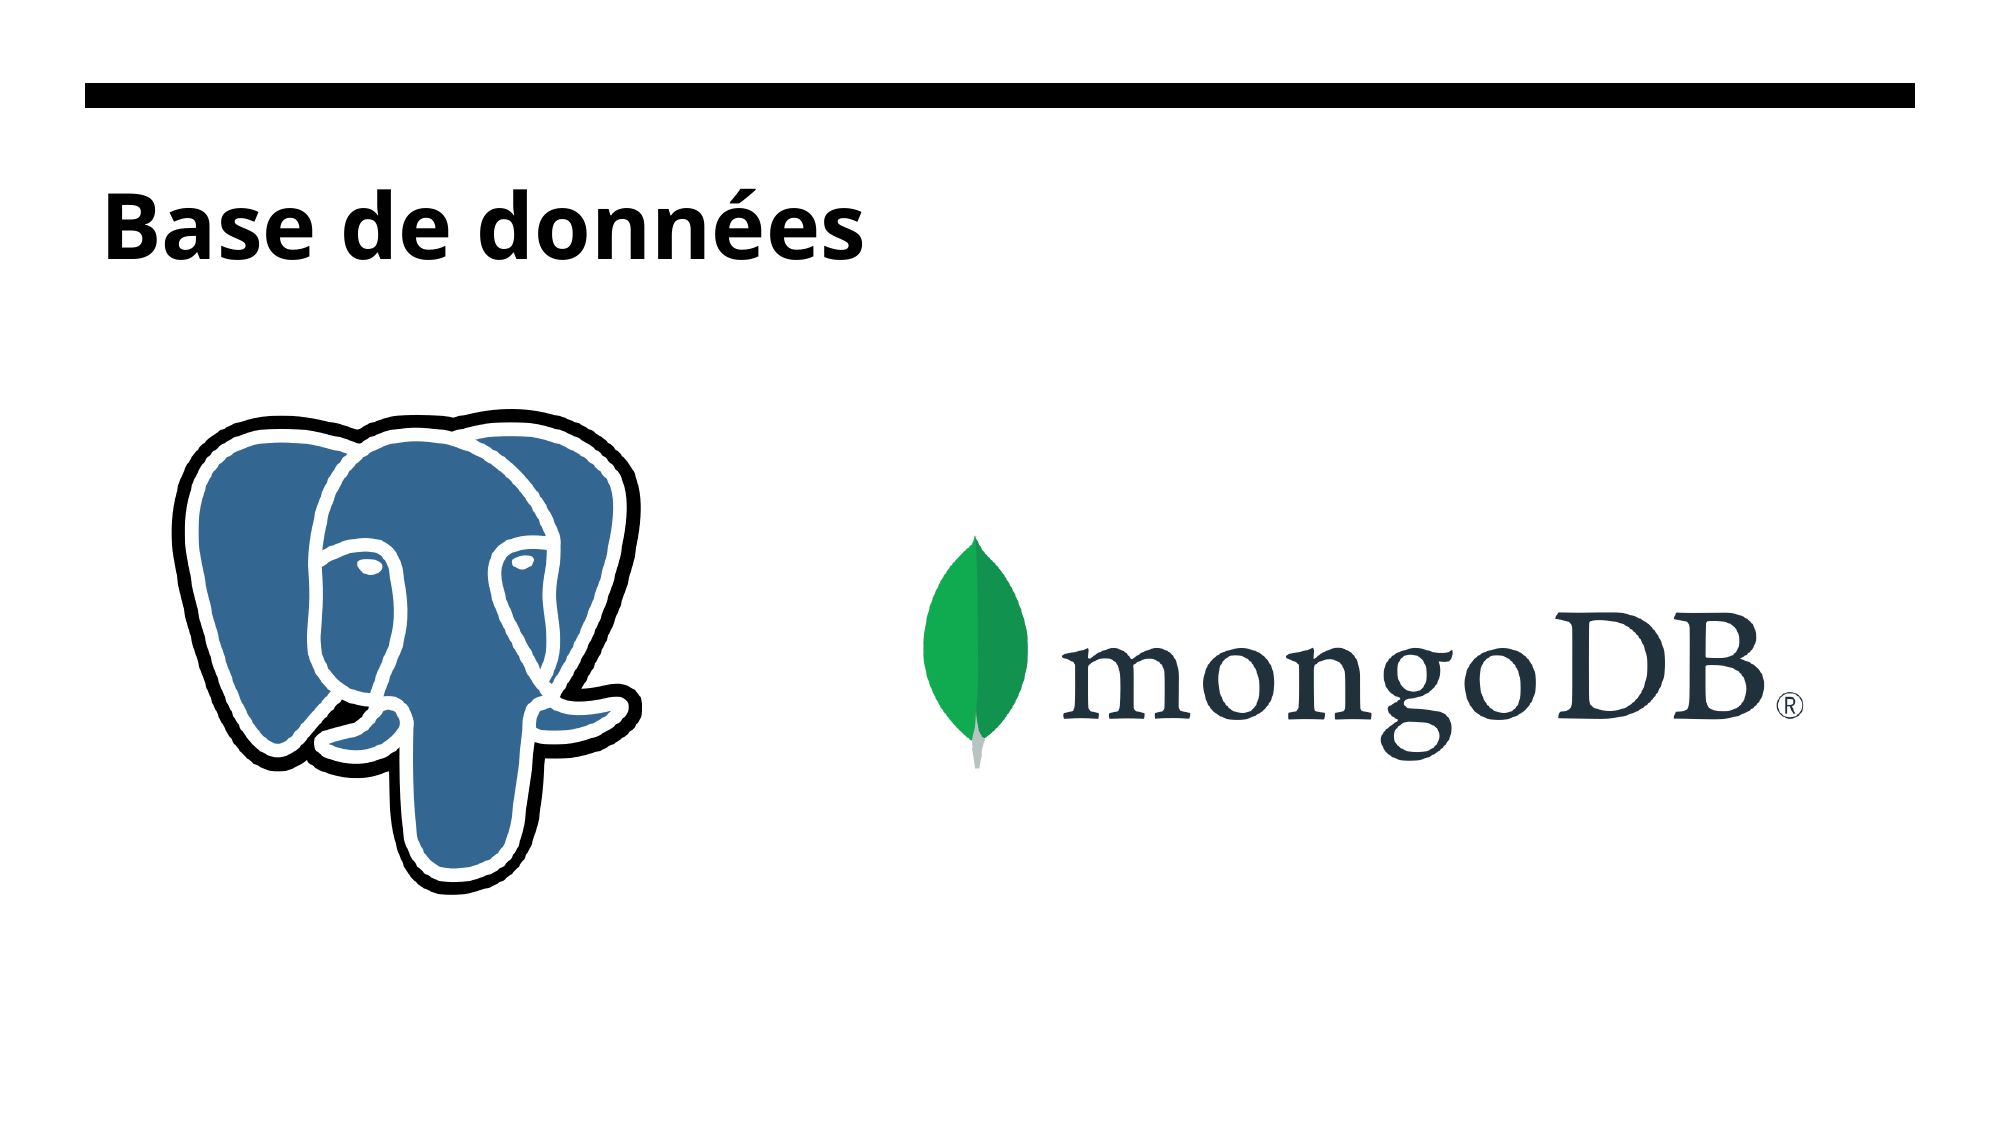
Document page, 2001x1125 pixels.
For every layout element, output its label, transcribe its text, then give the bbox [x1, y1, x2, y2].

title Base de données [85, 160, 1916, 401]
picture [918, 531, 1809, 773]
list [170, 408, 643, 895]
